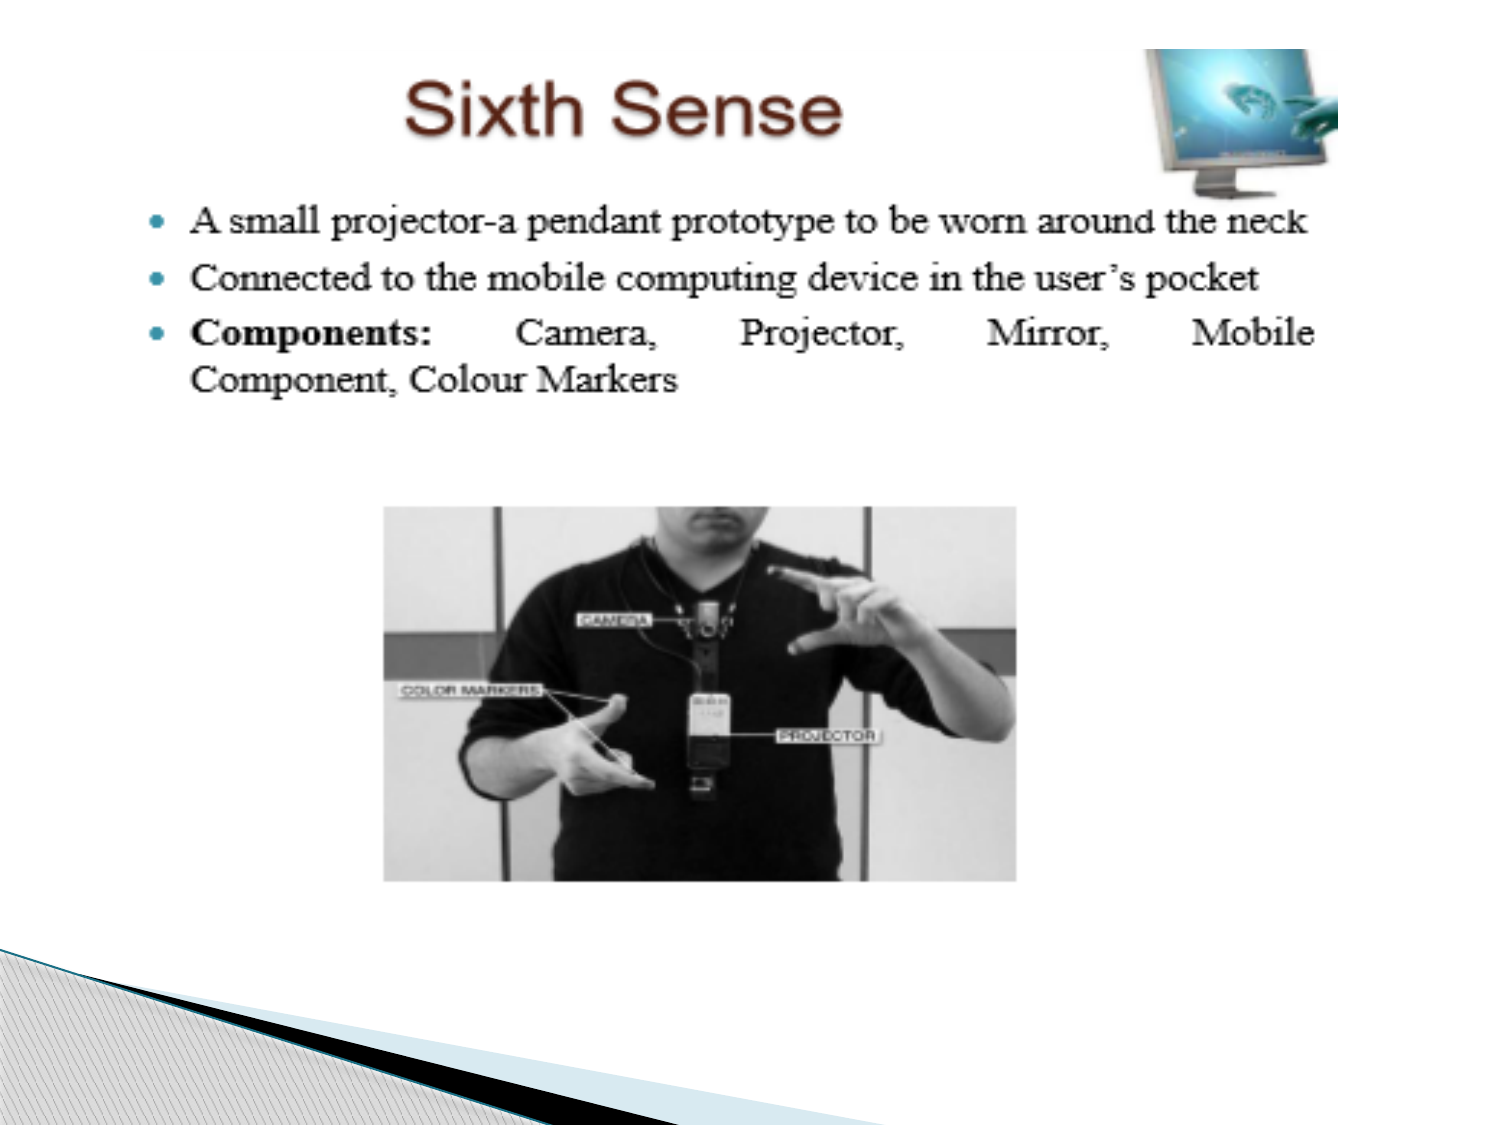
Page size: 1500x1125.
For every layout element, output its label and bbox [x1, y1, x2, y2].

picture [135, 49, 1338, 898]
